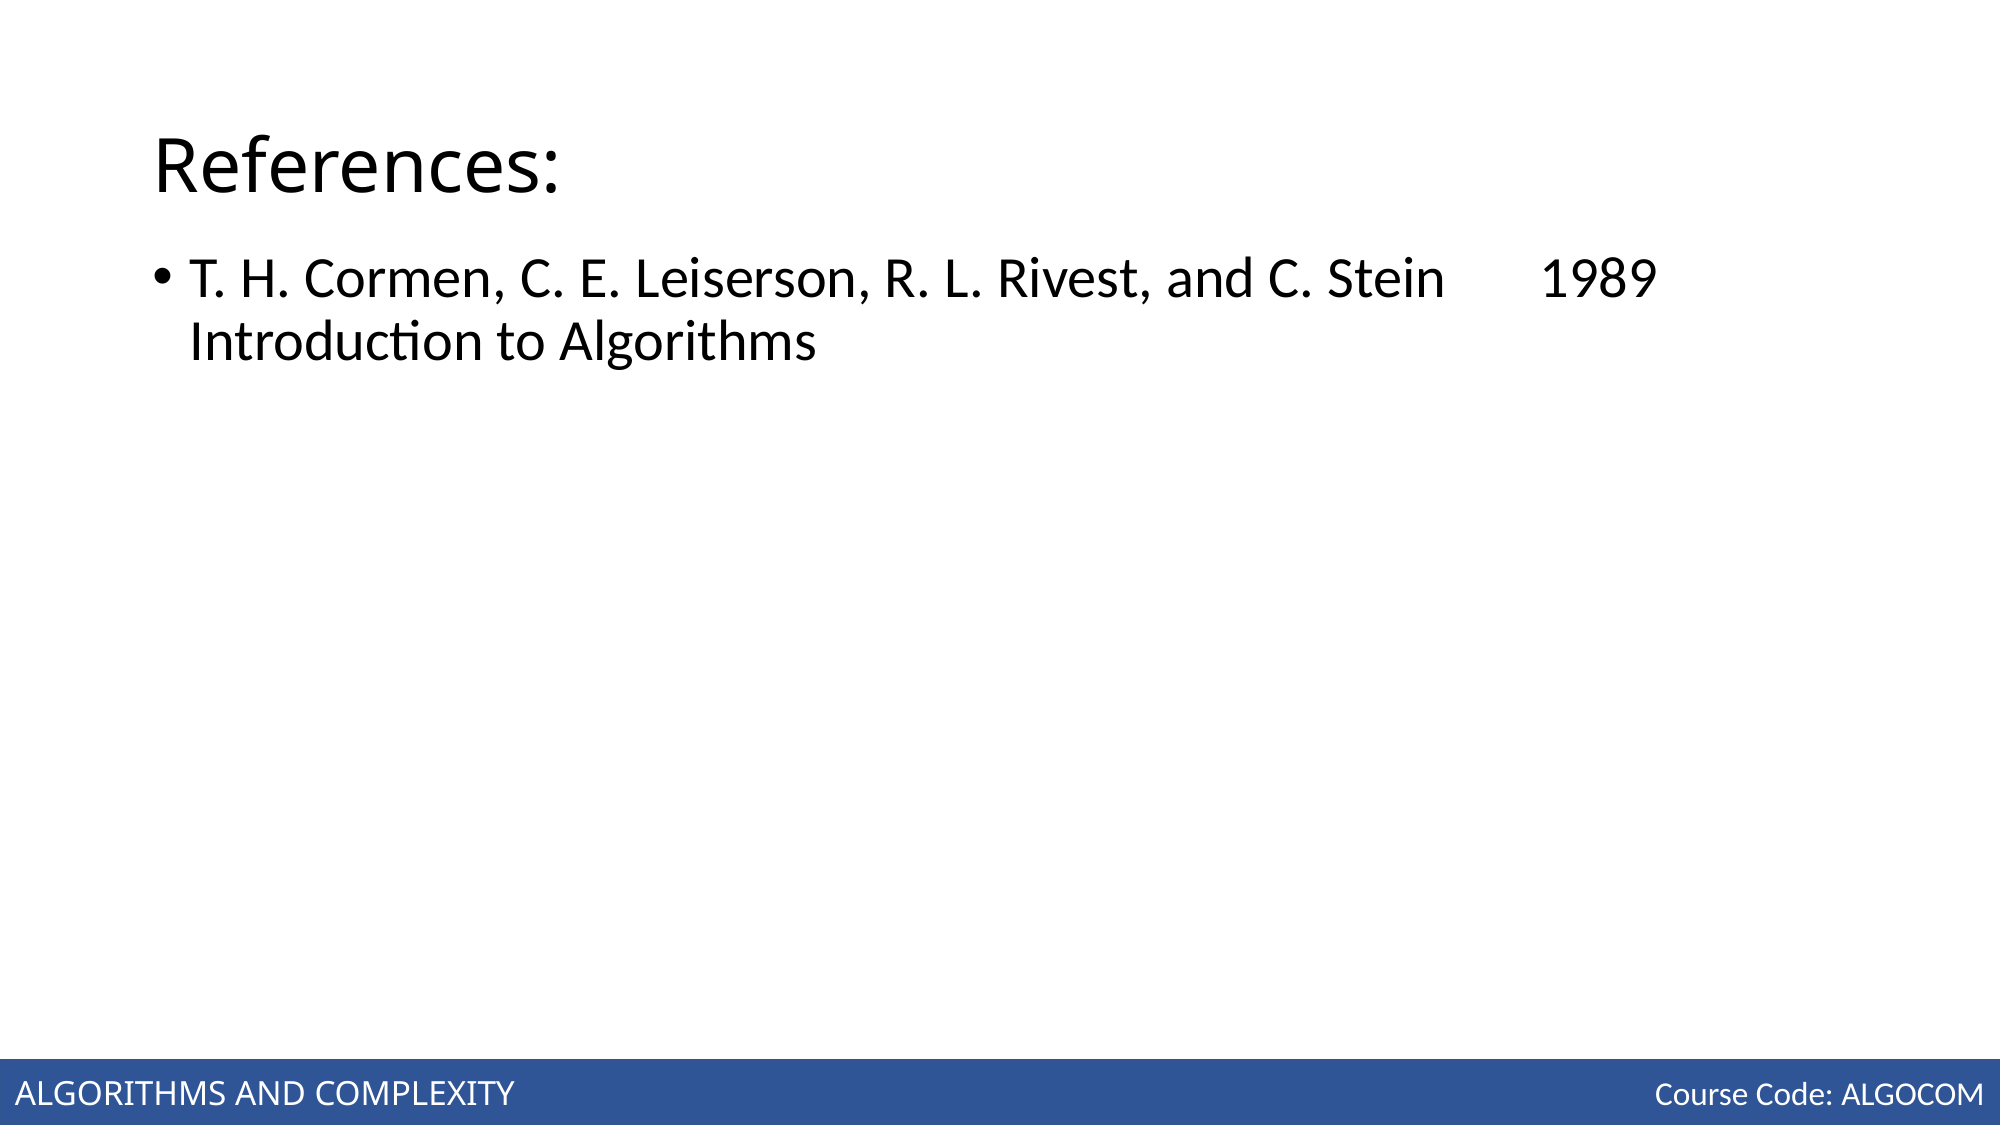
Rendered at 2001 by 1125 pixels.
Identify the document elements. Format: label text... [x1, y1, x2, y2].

title References: [137, 59, 1863, 240]
list T. H. Cormen, C. E. Leiserson, R. L. Rivest, and C. Stein 1989 Introduction to Algorithms [137, 240, 1863, 954]
text_box ALGORITHMS AND COMPLEXITY [0, 1064, 595, 1120]
text_box Course Code: ALGOCOM [1516, 1064, 2000, 1120]
text_box [0, 1059, 2000, 1125]
